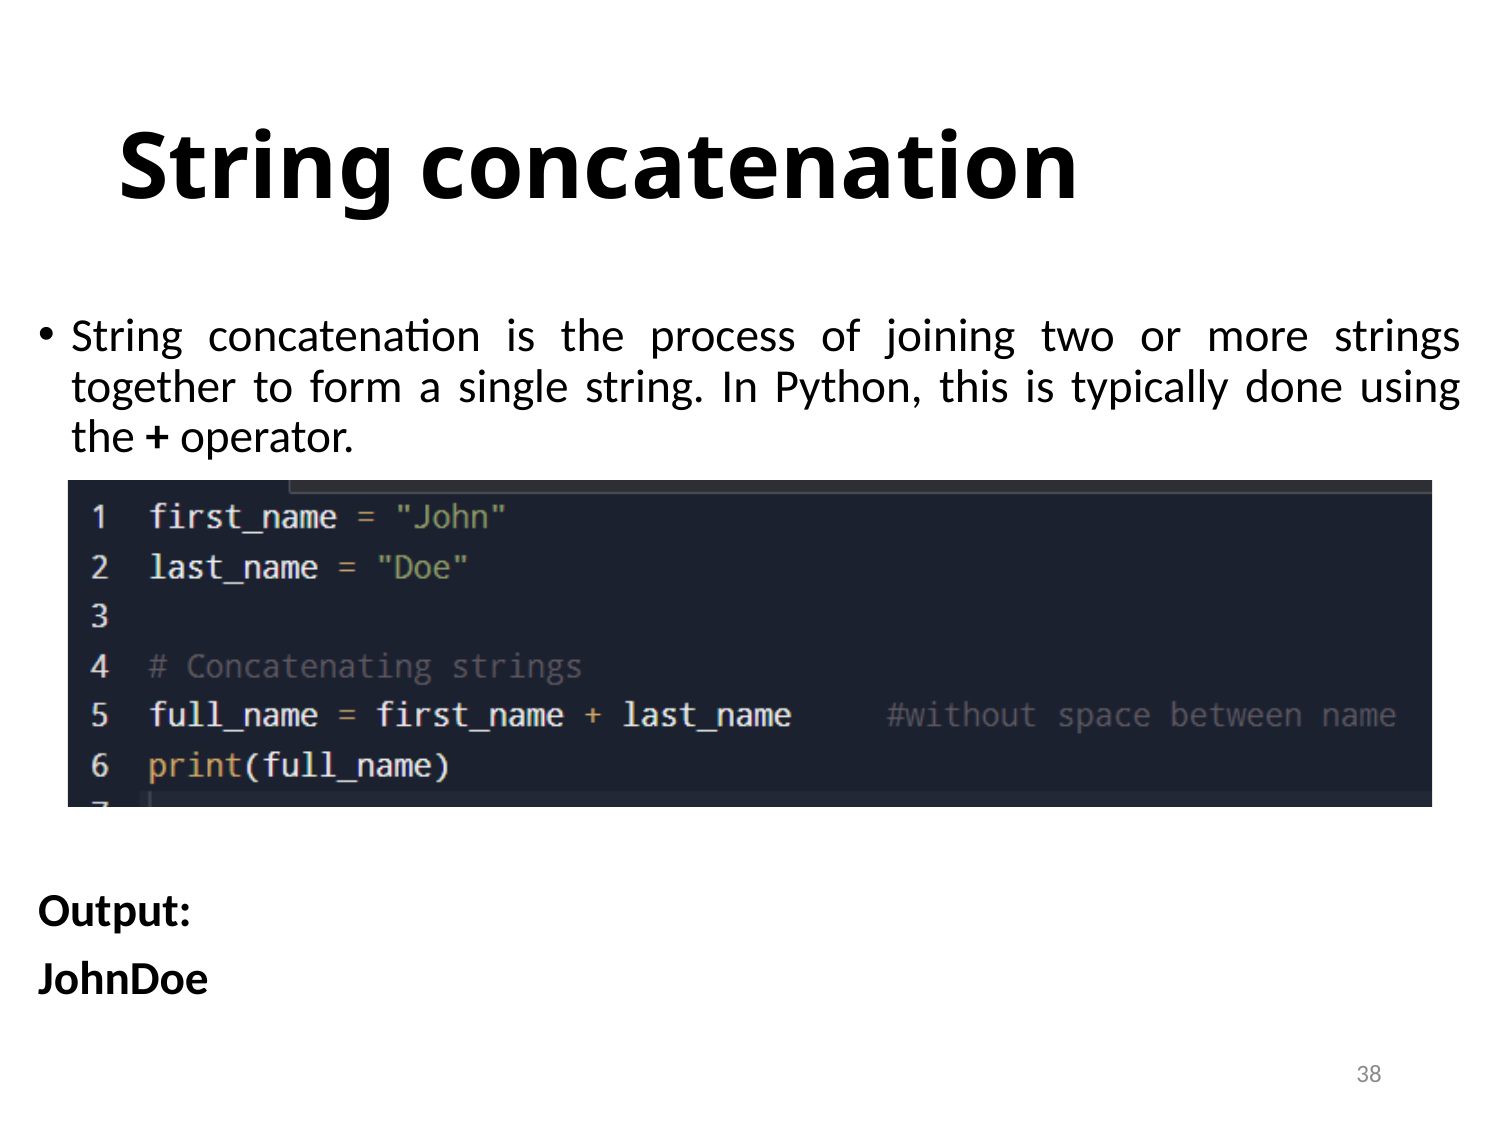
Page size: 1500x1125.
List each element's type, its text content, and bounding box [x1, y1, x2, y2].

picture [67, 479, 1433, 807]
title String concatenation [103, 59, 1397, 278]
list String concatenation is the process of joining two or more strings together to form a single string. In Python, this is typically done using the + operator. Output: JohnDoe [23, 303, 1477, 1017]
slide_number 38 [1059, 1042, 1397, 1103]
